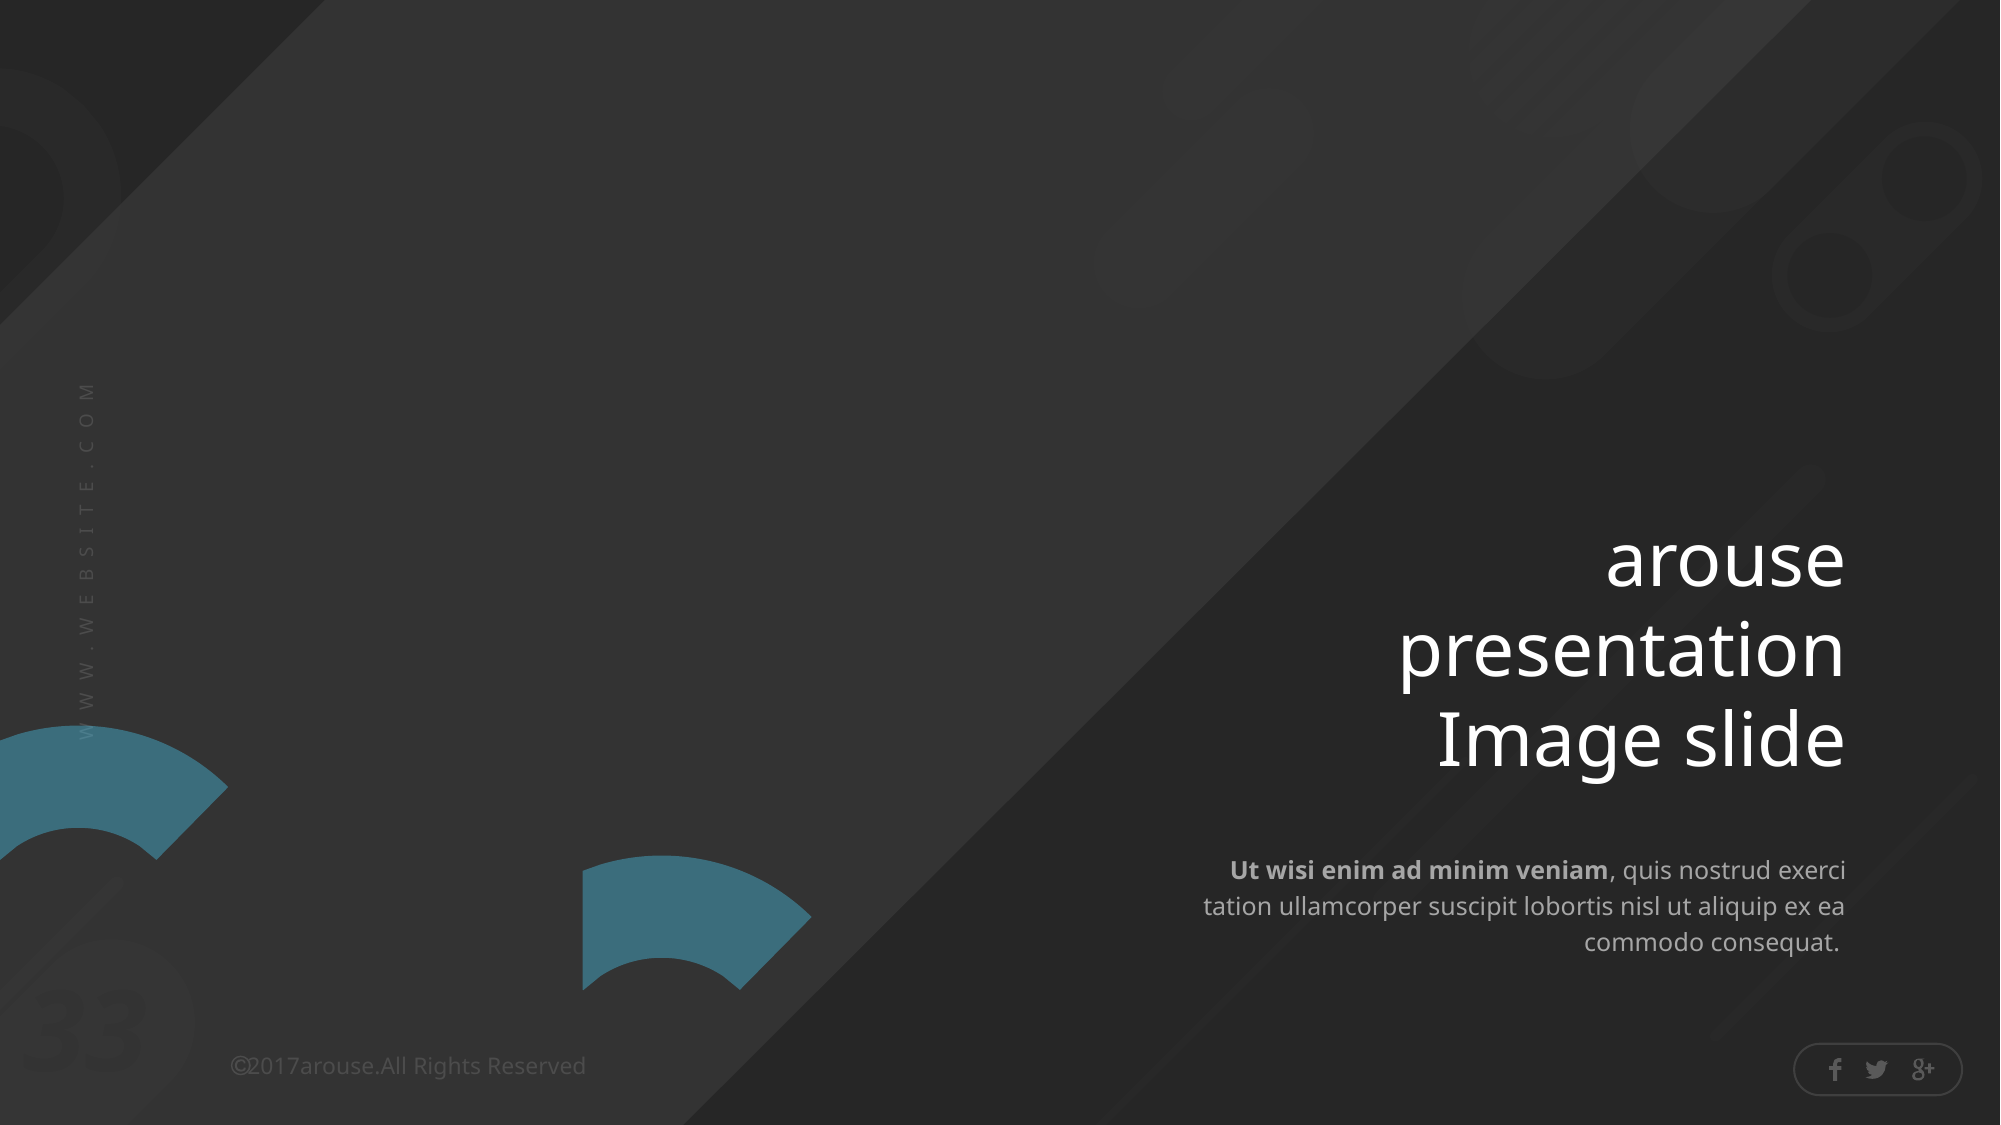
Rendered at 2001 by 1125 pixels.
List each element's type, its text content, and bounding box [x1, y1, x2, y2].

picture [0, 0, 1317, 1125]
text_box arouse presentation Image slide [1317, 503, 1862, 789]
text_box Ut wisi enim ad minim veniam, quis nostrud exerci tation ullamcorper suscipit lobortis nisl ut aliquip ex ea commodo consequat. [1317, 841, 1862, 964]
